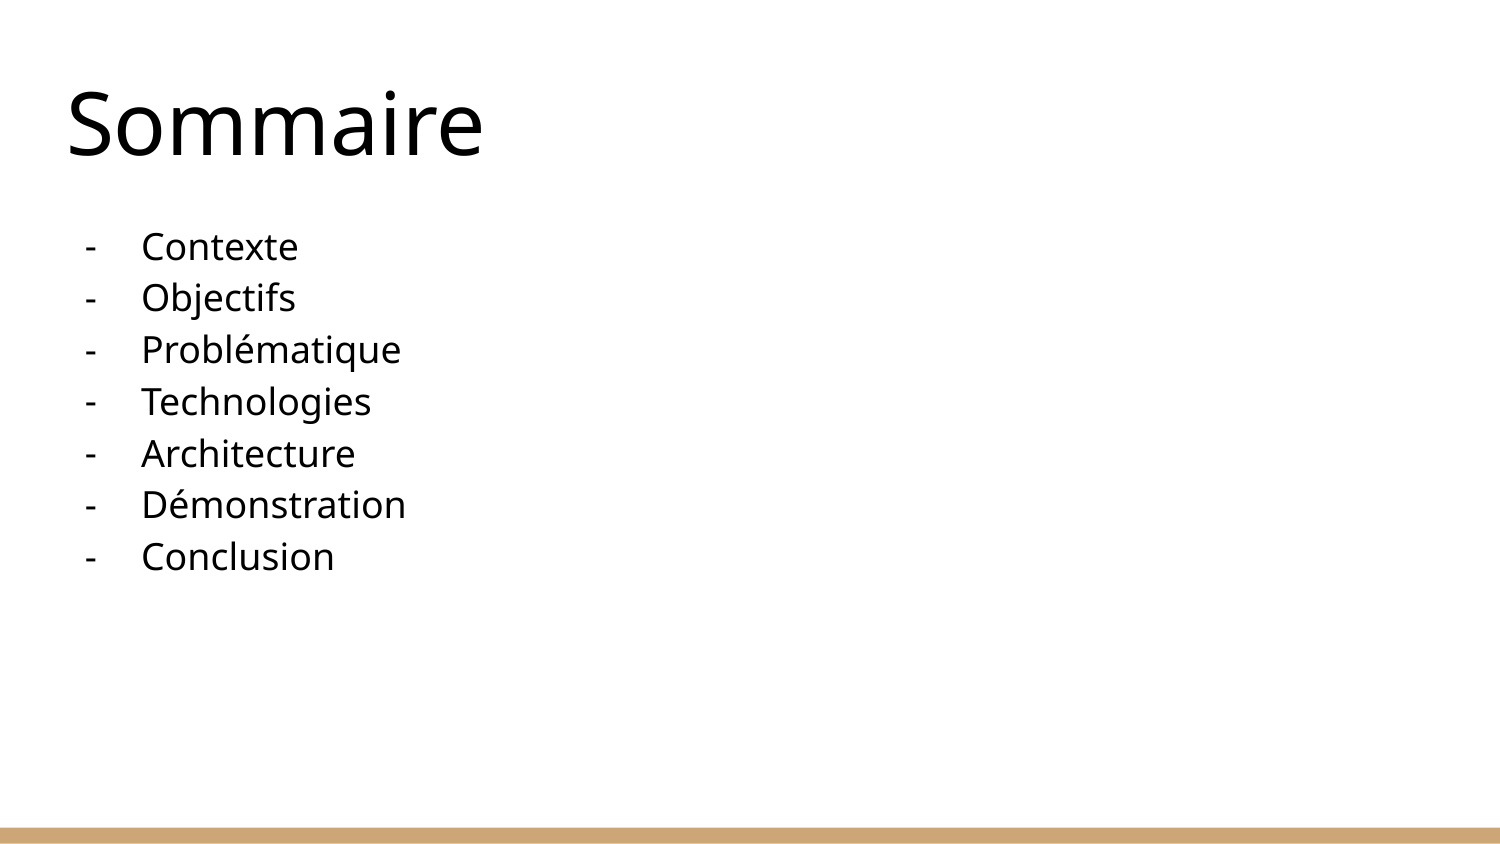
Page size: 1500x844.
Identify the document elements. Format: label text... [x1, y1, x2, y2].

title Sommaire [51, 51, 1449, 189]
list Contexte Objectifs Problématique Technologies Architecture Démonstration Conclusion [51, 200, 1449, 752]
